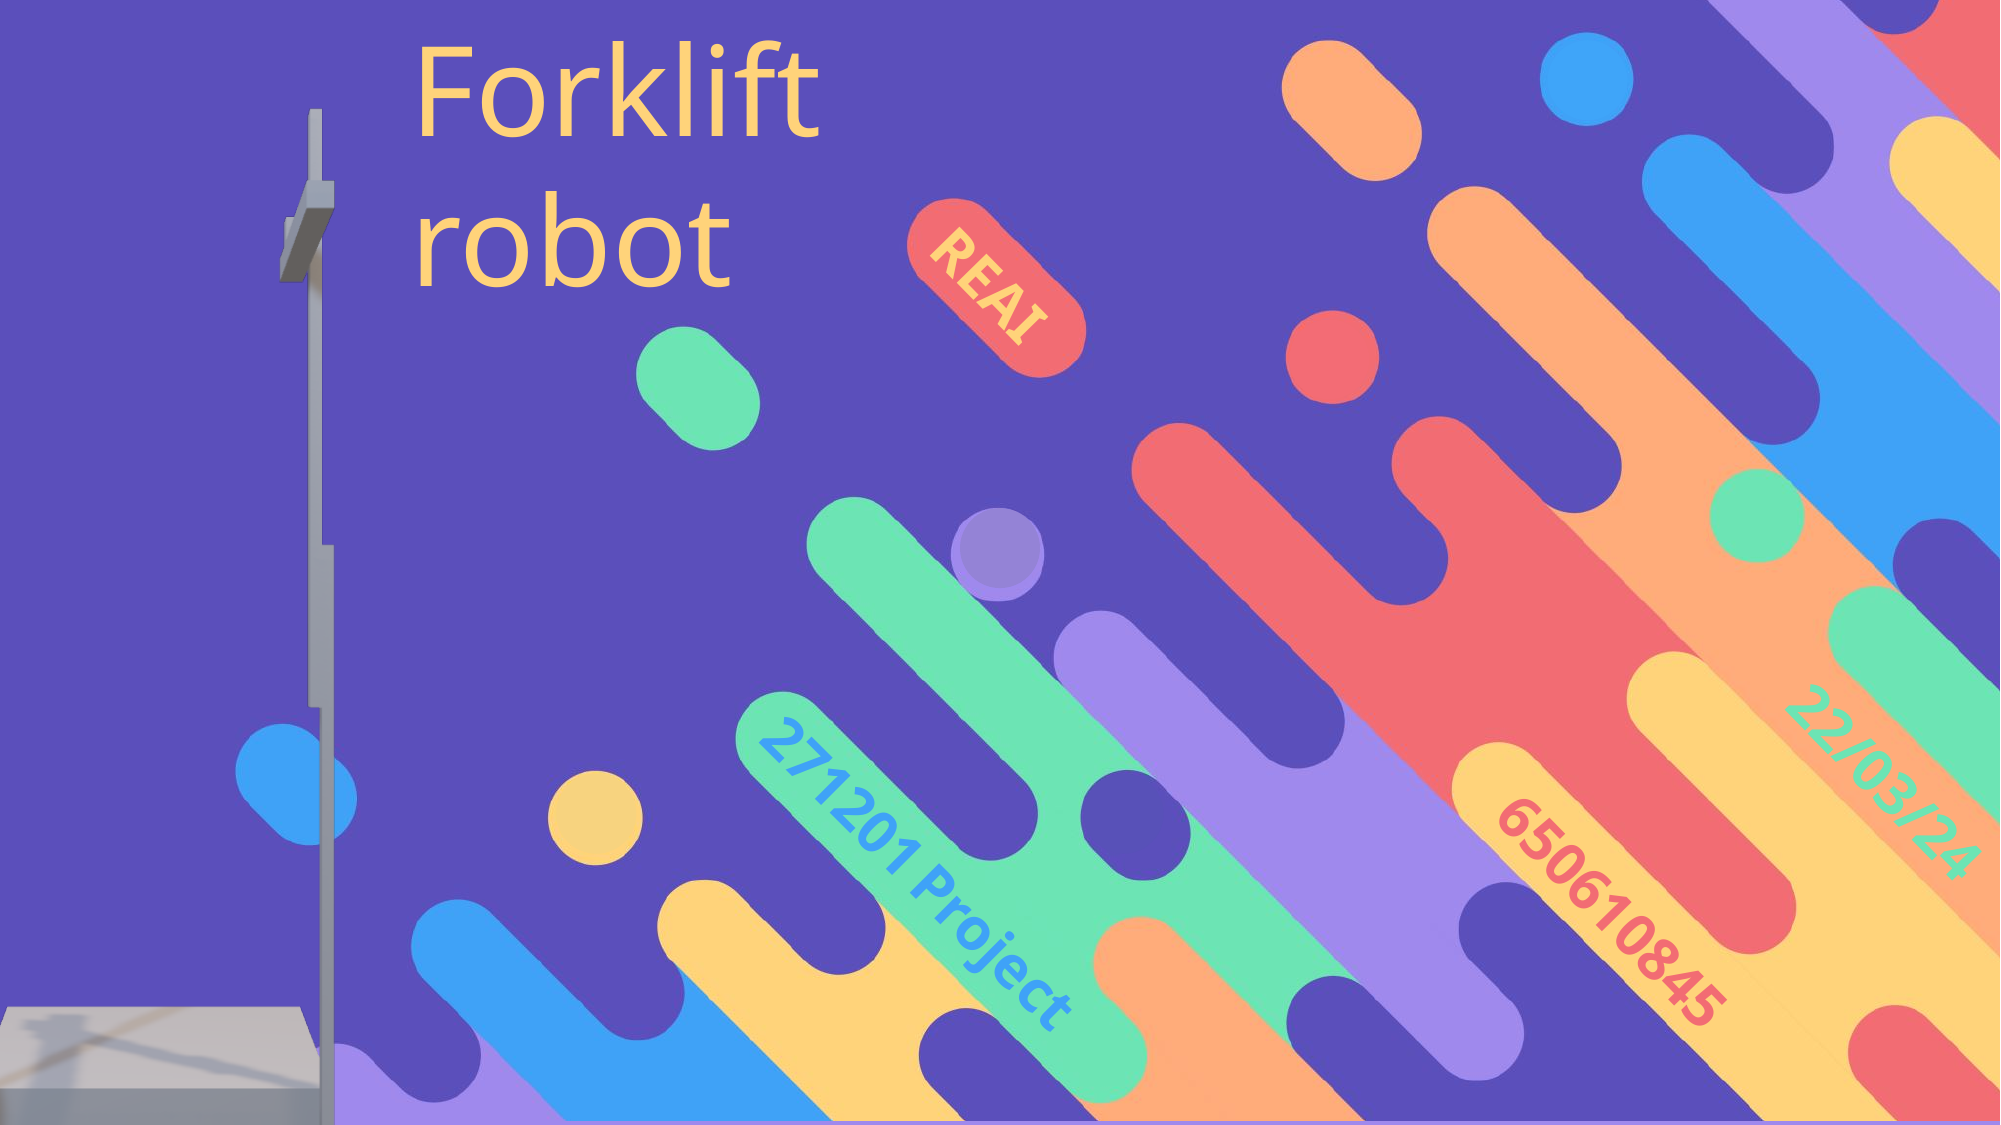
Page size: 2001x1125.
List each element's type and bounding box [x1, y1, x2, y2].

text_box [341, 1121, 2000, 1125]
picture [0, 0, 2000, 1125]
